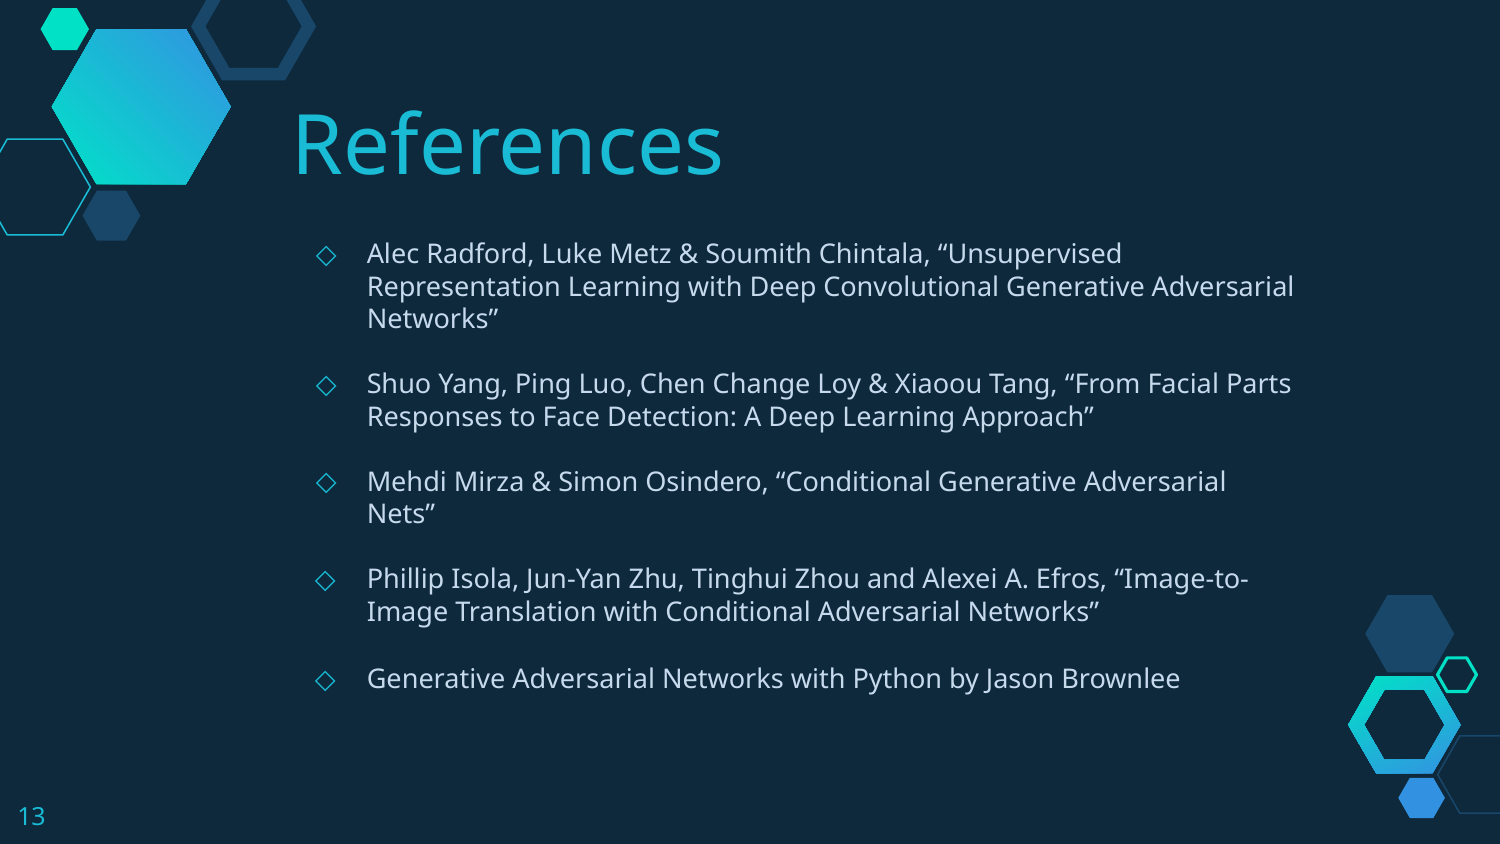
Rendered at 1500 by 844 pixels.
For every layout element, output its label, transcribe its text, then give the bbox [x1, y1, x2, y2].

text_box References [276, 100, 1379, 206]
slide_number ‹#› [2, 785, 93, 844]
text_box Alec Radford, Luke Metz & Soumith Chintala, “Unsupervised Representation Learning with Deep Convolutional Generative Adversarial Networks” Shuo Yang, Ping Luo, Chen Change Loy & Xiaoou Tang, “From Facial Parts Responses to Face Detection: A Deep Learning Approach” Mehdi Mirza & Simon Osindero, “Conditional Generative Adversarial Nets” Phillip Isola, Jun-Yan Zhu, Tinghui Zhou and Alexei A. Efros, “Image-to-Image Translation with Conditional Adversarial Networks” Generative Adversarial Networks with Python by Jason Brownlee [276, 221, 1316, 747]
